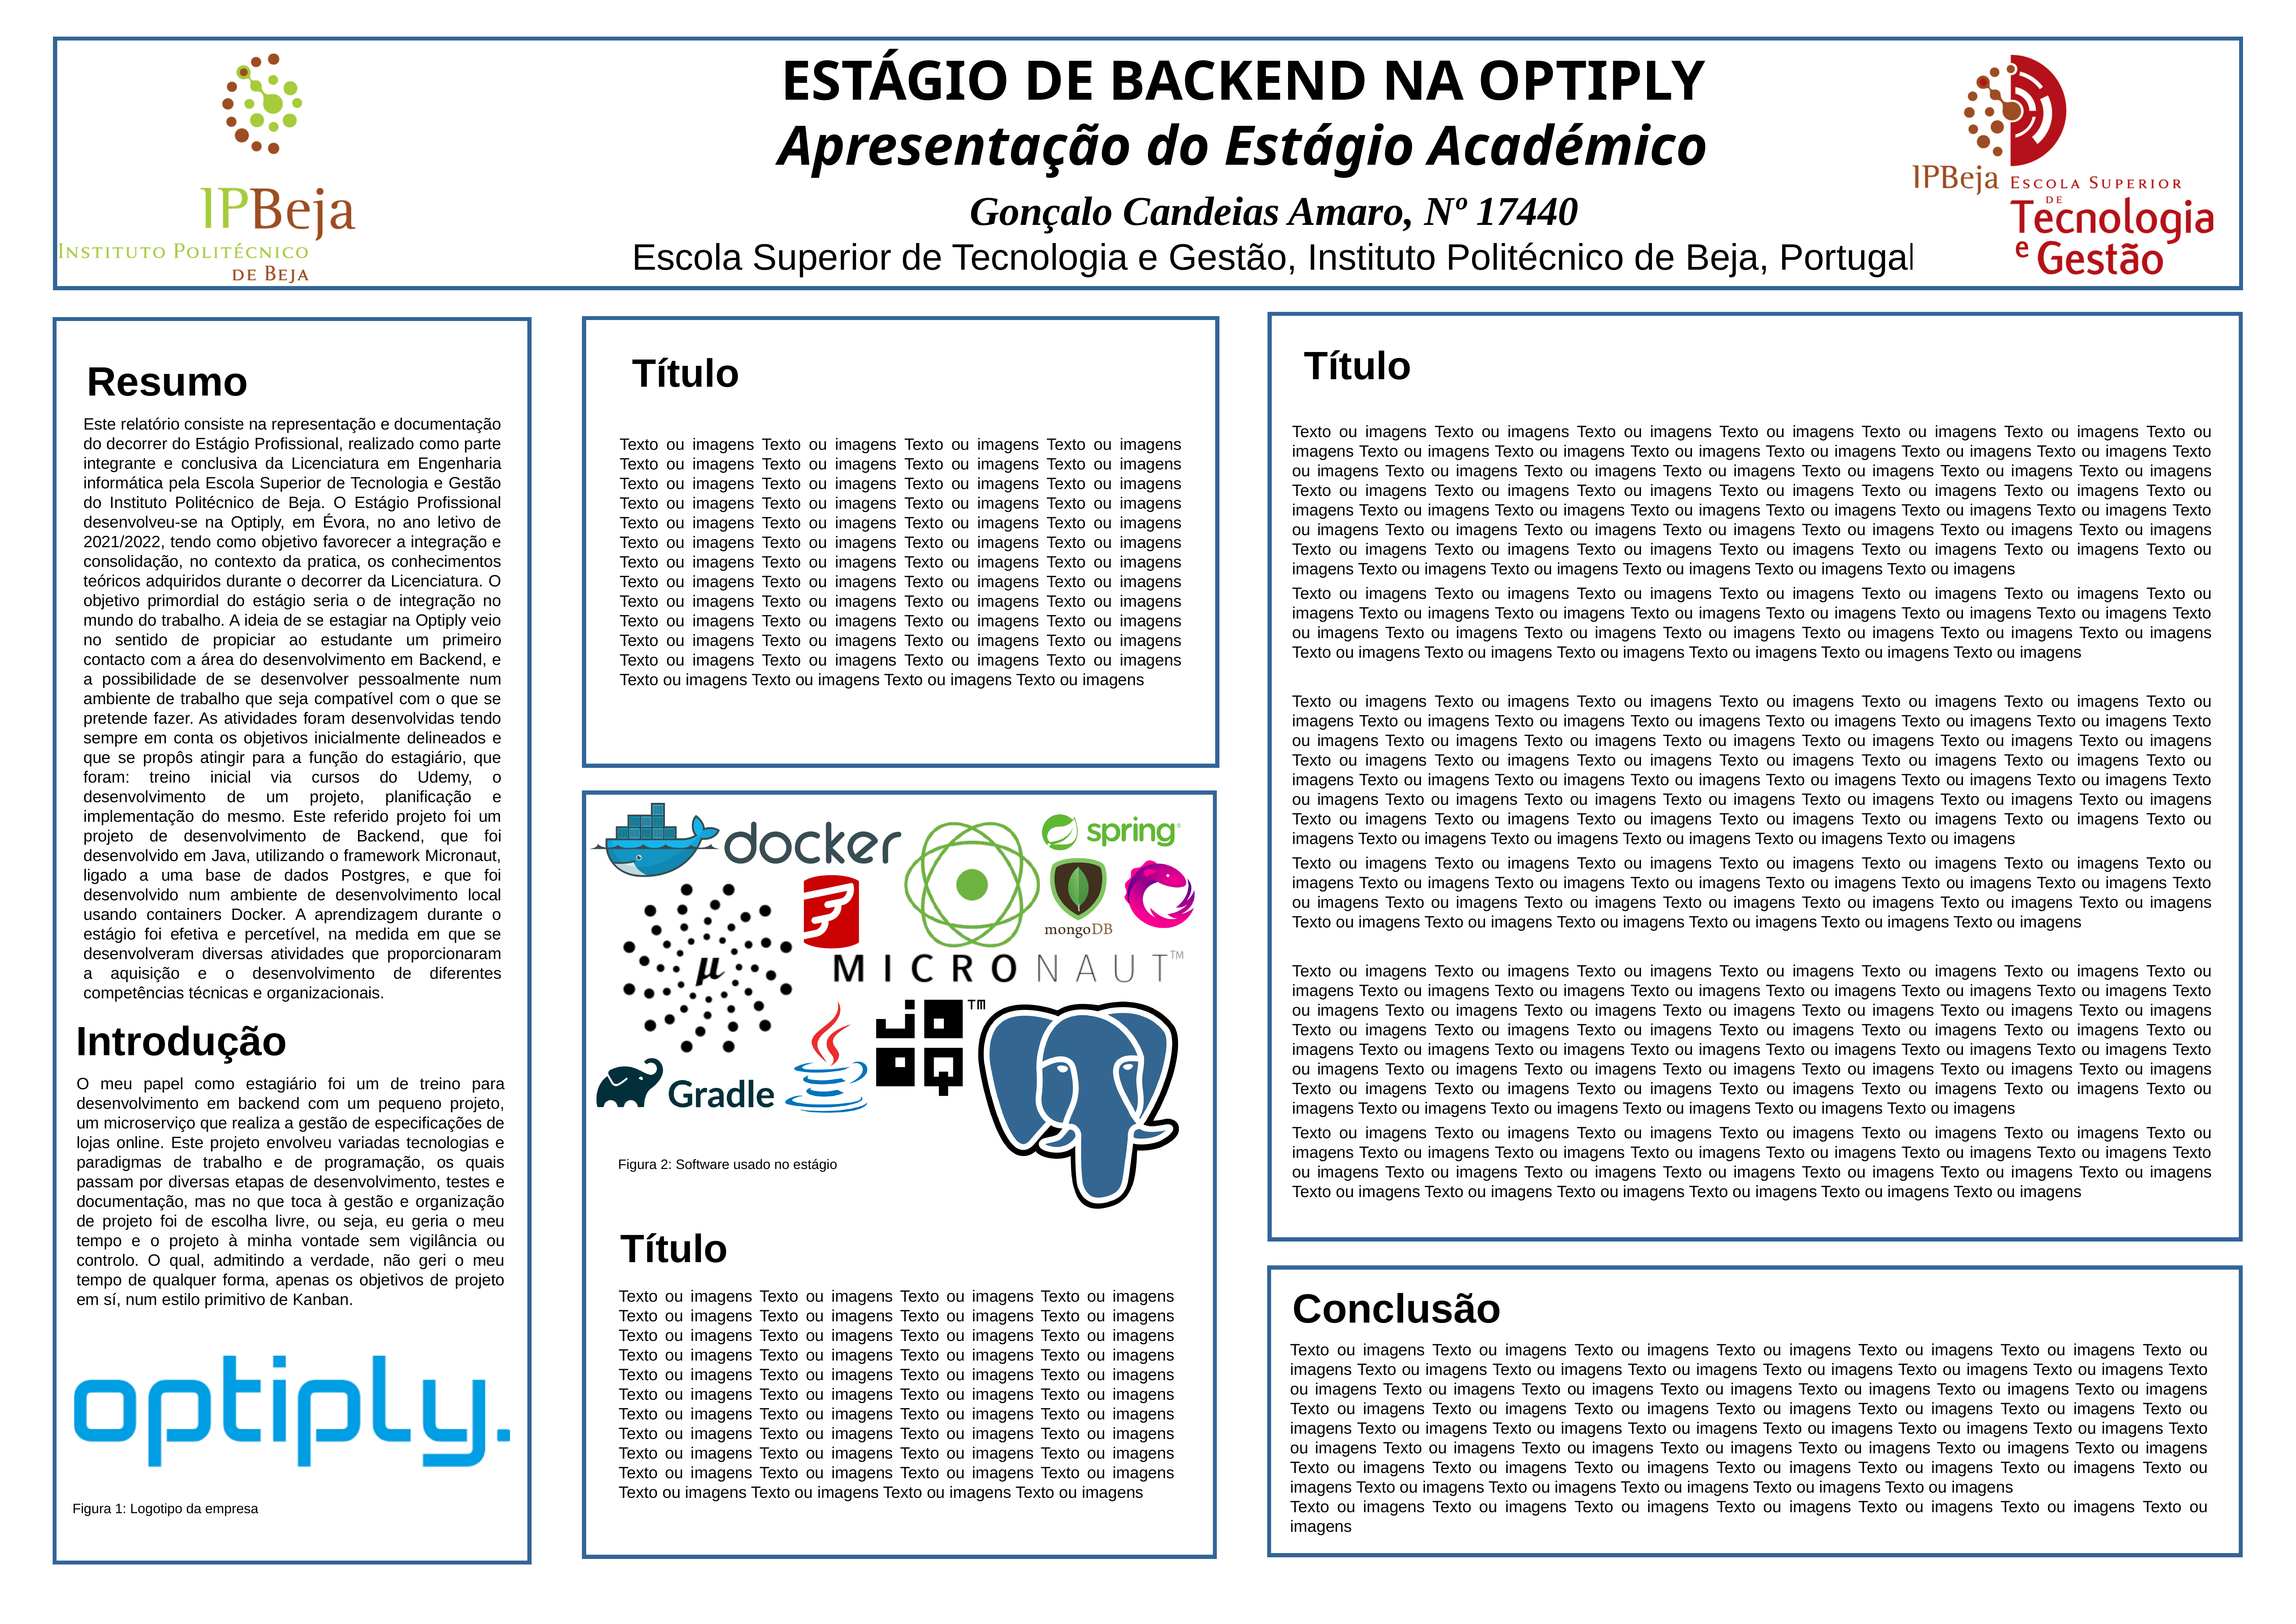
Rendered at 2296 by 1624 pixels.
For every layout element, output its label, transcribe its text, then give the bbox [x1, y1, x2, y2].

text_box [1269, 1267, 2241, 1555]
text_box [55, 39, 2241, 288]
picture [59, 54, 355, 283]
text_box [584, 318, 1217, 766]
picture [74, 1356, 510, 1467]
text_box Texto ou imagens Texto ou imagens Texto ou imagens Texto ou imagens Texto ou imagens Texto ou imagens Texto ou imagens Texto ou imagens Texto ou imagens Texto ou imagens Texto ou imagens Texto ou imagens Texto ou imagens Texto ou imagens Texto ou imagens Texto ou imagens Texto ou imagens Texto ou imagens Texto ou imagens Texto ou imagens Texto ou imagens Texto ou imagens Texto ou imagens Texto ou imagens Texto ou imagens Texto ou imagens Texto ou imagens Texto ou imagens Texto ou imagens Texto ou imagens Texto ou imagens Texto ou imagens Texto ou imagens Texto ou imagens Texto ou imagens Texto ou imagens Texto ou imagens Texto ou imagens Texto ou imagens Texto ou imagens Texto ou imagens Texto ou imagens Texto ou imagens Texto ou imagens [615, 1283, 1179, 1503]
text_box Texto ou imagens Texto ou imagens Texto ou imagens Texto ou imagens Texto ou imagens Texto ou imagens Texto ou imagens Texto ou imagens Texto ou imagens Texto ou imagens Texto ou imagens Texto ou imagens Texto ou imagens Texto ou imagens Texto ou imagens Texto ou imagens Texto ou imagens Texto ou imagens Texto ou imagens Texto ou imagens Texto ou imagens Texto ou imagens Texto ou imagens Texto ou imagens Texto ou imagens Texto ou imagens Texto ou imagens Texto ou imagens Texto ou imagens Texto ou imagens Texto ou imagens Texto ou imagens Texto ou imagens Texto ou imagens Texto ou imagens Texto ou imagens Texto ou imagens Texto ou imagens Texto ou imagens Texto ou imagens Texto ou imagens Texto ou imagens Texto ou imagens Texto ou imagens Texto ou imagens Texto ou imagens Texto ou imagens Texto ou imagens Texto ou imagens Texto ou imagens Texto ou imagens Texto ou imagens [615, 431, 1187, 691]
text_box Título [626, 345, 756, 398]
text_box Introdução [70, 1011, 293, 1067]
text_box O meu papel como estagiário foi um de treino para desenvolvimento em backend com um pequeno projeto, um microserviço que realiza a gestão de especificações de lojas online. Este projeto envolveu variadas tecnologias e paradigmas de trabalho e de programação, os quais passam por diversas etapas de desenvolvimento, testes e documentação, mas no que toca à gestão e organização de projeto foi de escolha livre, ou seja, eu geria o meu tempo e o projeto à minha vontade sem vigilância ou controlo. O qual, admitindo a verdade, não geri o meu tempo de qualquer forma, apenas os objetivos de projeto em sí, num estilo primitivo de Kanban. [72, 1071, 509, 1346]
text_box Título [1298, 337, 1428, 390]
text_box [1269, 313, 2241, 1240]
text_box Resumo [82, 352, 253, 407]
text_box Figura 1: Logotipo da empresa [68, 1497, 305, 1518]
text_box [55, 319, 530, 1563]
text_box Este relatório consiste na representação e documentação do decorrer do Estágio Profissional, realizado como parte integrante e conclusiva da Licenciatura em Engenharia informática pela Escola Superior de Tecnologia e Gestão do Instituto Politécnico de Beja. O Estágio Profissional desenvolveu-se na Optiply, em Évora, no ano letivo de 2021/2022, tendo como objetivo favorecer a integração e consolidação, no contexto da pratica, os conhecimentos teóricos adquiridos durante o decorrer da Licenciatura. O objetivo primordial do estágio seria o de integração no mundo do trabalho. A ideia de se estagiar na Optiply veio no sentido de propiciar ao estudante um primeiro contacto com a área do desenvolvimento em Backend, e a possibilidade de se desenvolver pessoalmente num ambiente de trabalho que seja compatível com o que se pretende fazer. As atividades foram desenvolvidas tendo sempre em conta os objetivos inicialmente delineados e que se propôs atingir para a função do estagiário, que foram: treino inicial via cursos do Udemy, o desenvolvimento de um projeto, planificação e implementação do mesmo. Este referido projeto foi um projeto de desenvolvimento de Backend, que foi desenvolvido em Java, utilizando o framework Micronaut, ligado a uma base de dados Postgres, e que foi desenvolvido num ambiente de desenvolvimento local usando containers Docker. A aprendizagem durante o estágio foi efetiva e percetível, na medida em que se desenvolveram diversas atividades que proporcionaram a aquisição e o desenvolvimento de diferentes competências técnicas e organizacionais. [79, 411, 506, 1034]
picture [86, 1392, 124, 1429]
text_box Texto ou imagens Texto ou imagens Texto ou imagens Texto ou imagens Texto ou imagens Texto ou imagens Texto ou imagens Texto ou imagens Texto ou imagens Texto ou imagens Texto ou imagens Texto ou imagens Texto ou imagens Texto ou imagens Texto ou imagens Texto ou imagens Texto ou imagens Texto ou imagens Texto ou imagens Texto ou imagens Texto ou imagens Texto ou imagens Texto ou imagens Texto ou imagens Texto ou imagens Texto ou imagens Texto ou imagens Texto ou imagens Texto ou imagens Texto ou imagens Texto ou imagens Texto ou imagens Texto ou imagens Texto ou imagens Texto ou imagens Texto ou imagens Texto ou imagens Texto ou imagens Texto ou imagens Texto ou imagens Texto ou imagens Texto ou imagens Texto ou imagens Texto ou imagens Texto ou imagens Texto ou imagens Texto ou imagens Texto ou imagens Texto ou imagens Texto ou imagens Texto ou imagens Texto ou imagens Texto ou imagens Texto ou imagens Texto ou imagens Texto ou imagens Texto ou imagens Texto ou imagens Texto ou imagens Texto ou imagens Texto ou imagens Texto ou imagens Texto ou imagens Texto ou imagens Texto ou imagens Texto ou imagens Texto ou imagens Texto ou imagens Texto ou imagens Texto ou imagens Texto ou imagens Texto ou imagens Texto ou imagens Texto ou imagens Texto ou imagens Texto ou imagens Texto ou imagens Texto ou imagens Texto ou imagens Texto ou imagens Texto ou imagens Texto ou imagens Texto ou imagens Texto ou imagens Texto ou imagens Texto ou imagens Texto ou imagens Texto ou imagens Texto ou imagens Texto ou imagens Texto ou imagens Texto ou imagens Texto ou imagens Texto ou imagens Texto ou imagens Texto ou imagens Texto ou imagens Texto ou imagens Texto ou imagens Texto ou imagens Texto ou imagens Texto ou imagens Texto ou imagens Texto ou imagens Texto ou imagens Texto ou imagens Texto ou imagens Texto ou imagens Texto ou imagens Texto ou imagens Texto ou imagens Texto ou imagens Texto ou imagens Texto ou imagens Texto ou imagens Texto ou imagens Texto ou imagens Texto ou imagens Texto ou imagens Texto ou imagens Texto ou imagens Texto ou imagens Texto ou imagens Texto ou imagens Texto ou imagens Texto ou imagens Texto ou imagens Texto ou imagens Texto ou imagens Texto ou imagens Texto ou imagens Texto ou imagens Texto ou imagens Texto ou imagens Texto ou imagens Texto ou imagens Texto ou imagens Texto ou imagens Texto ou imagens Texto ou imagens Texto ou imagens Texto ou imagens Texto ou imagens Texto ou imagens Texto ou imagens Texto ou imagens Texto ou imagens Texto ou imagens Texto ou imagens Texto ou imagens Texto ou imagens Texto ou imagens Texto ou imagens Texto ou imagens Texto ou imagens Texto ou imagens Texto ou imagens Texto ou imagens Texto ou imagens Texto ou imagens Texto ou imagens Texto ou imagens Texto ou imagens Texto ou imagens Texto ou imagens Texto ou imagens Texto ou imagens Texto ou imagens Texto ou imagens Texto ou imagens Texto ou imagens Texto ou imagens Texto ou imagens Texto ou imagens Texto ou imagens Texto ou imagens Texto ou imagens Texto ou imagens Texto ou imagens Texto ou imagens Texto ou imagens Texto ou imagens Texto ou imagens Texto ou imagens Texto ou imagens Texto ou imagens Texto ou imagens Texto ou imagens Texto ou imagens Texto ou imagens Texto ou imagens Texto ou imagens Texto ou imagens Texto ou imagens Texto ou imagens Texto ou imagens Texto ou imagens Texto ou imagens Texto ou imagens Texto ou imagens Texto ou imagens Texto ou imagens Texto ou imagens Texto ou imagens Texto ou imagens Texto ou imagens Texto ou imagens Texto ou imagens Texto ou imagens Texto ou imagens Texto ou imagens Texto ou imagens Texto ou imagens Texto ou imagens Texto ou imagens Texto ou imagens Texto ou imagens Texto ou imagens Texto ou imagens Texto ou imagens Texto ou imagens Texto ou imagens Texto ou imagens Texto ou imagens Texto ou imagens Texto ou imagens Texto ou imagens Texto ou imagens Texto ou imagens Texto ou imagens Texto ou imagens Texto ou imagens Texto ou imagens Texto ou imagens [1286, 418, 2218, 1203]
text_box Conclusão [1287, 1279, 1507, 1334]
text_box [584, 792, 1215, 1557]
text_box Texto ou imagens Texto ou imagens Texto ou imagens Texto ou imagens Texto ou imagens Texto ou imagens Texto ou imagens Texto ou imagens Texto ou imagens Texto ou imagens Texto ou imagens Texto ou imagens Texto ou imagens Texto ou imagens Texto ou imagens Texto ou imagens Texto ou imagens Texto ou imagens Texto ou imagens Texto ou imagens Texto ou imagens Texto ou imagens Texto ou imagens Texto ou imagens Texto ou imagens Texto ou imagens Texto ou imagens Texto ou imagens Texto ou imagens Texto ou imagens Texto ou imagens Texto ou imagens Texto ou imagens Texto ou imagens Texto ou imagens Texto ou imagens Texto ou imagens Texto ou imagens Texto ou imagens Texto ou imagens Texto ou imagens Texto ou imagens Texto ou imagens Texto ou imagens Texto ou imagens Texto ou imagens Texto ou imagens Texto ou imagens Texto ou imagens Texto ou imagens Texto ou imagens Texto ou imagens Texto ou imagens Texto ou imagens Texto ou imagens Texto ou imagens Texto ou imagens Texto ou imagens Texto ou imagens [1286, 1337, 2212, 1537]
picture [1912, 55, 2213, 275]
text_box Gonçalo Candeias Amaro, Nº 17440 Escola Superior de Tecnologia e Gestão, Instituto Politécnico de Beja, Portugal [420, 189, 1911, 273]
picture [573, 801, 1203, 1209]
text_box ESTÁGIO DE BACKEND NA OPTIPLY Apresentação do Estágio Académico [331, 47, 2156, 174]
text_box Figura 2: Software usado no estágio [614, 1153, 851, 1174]
